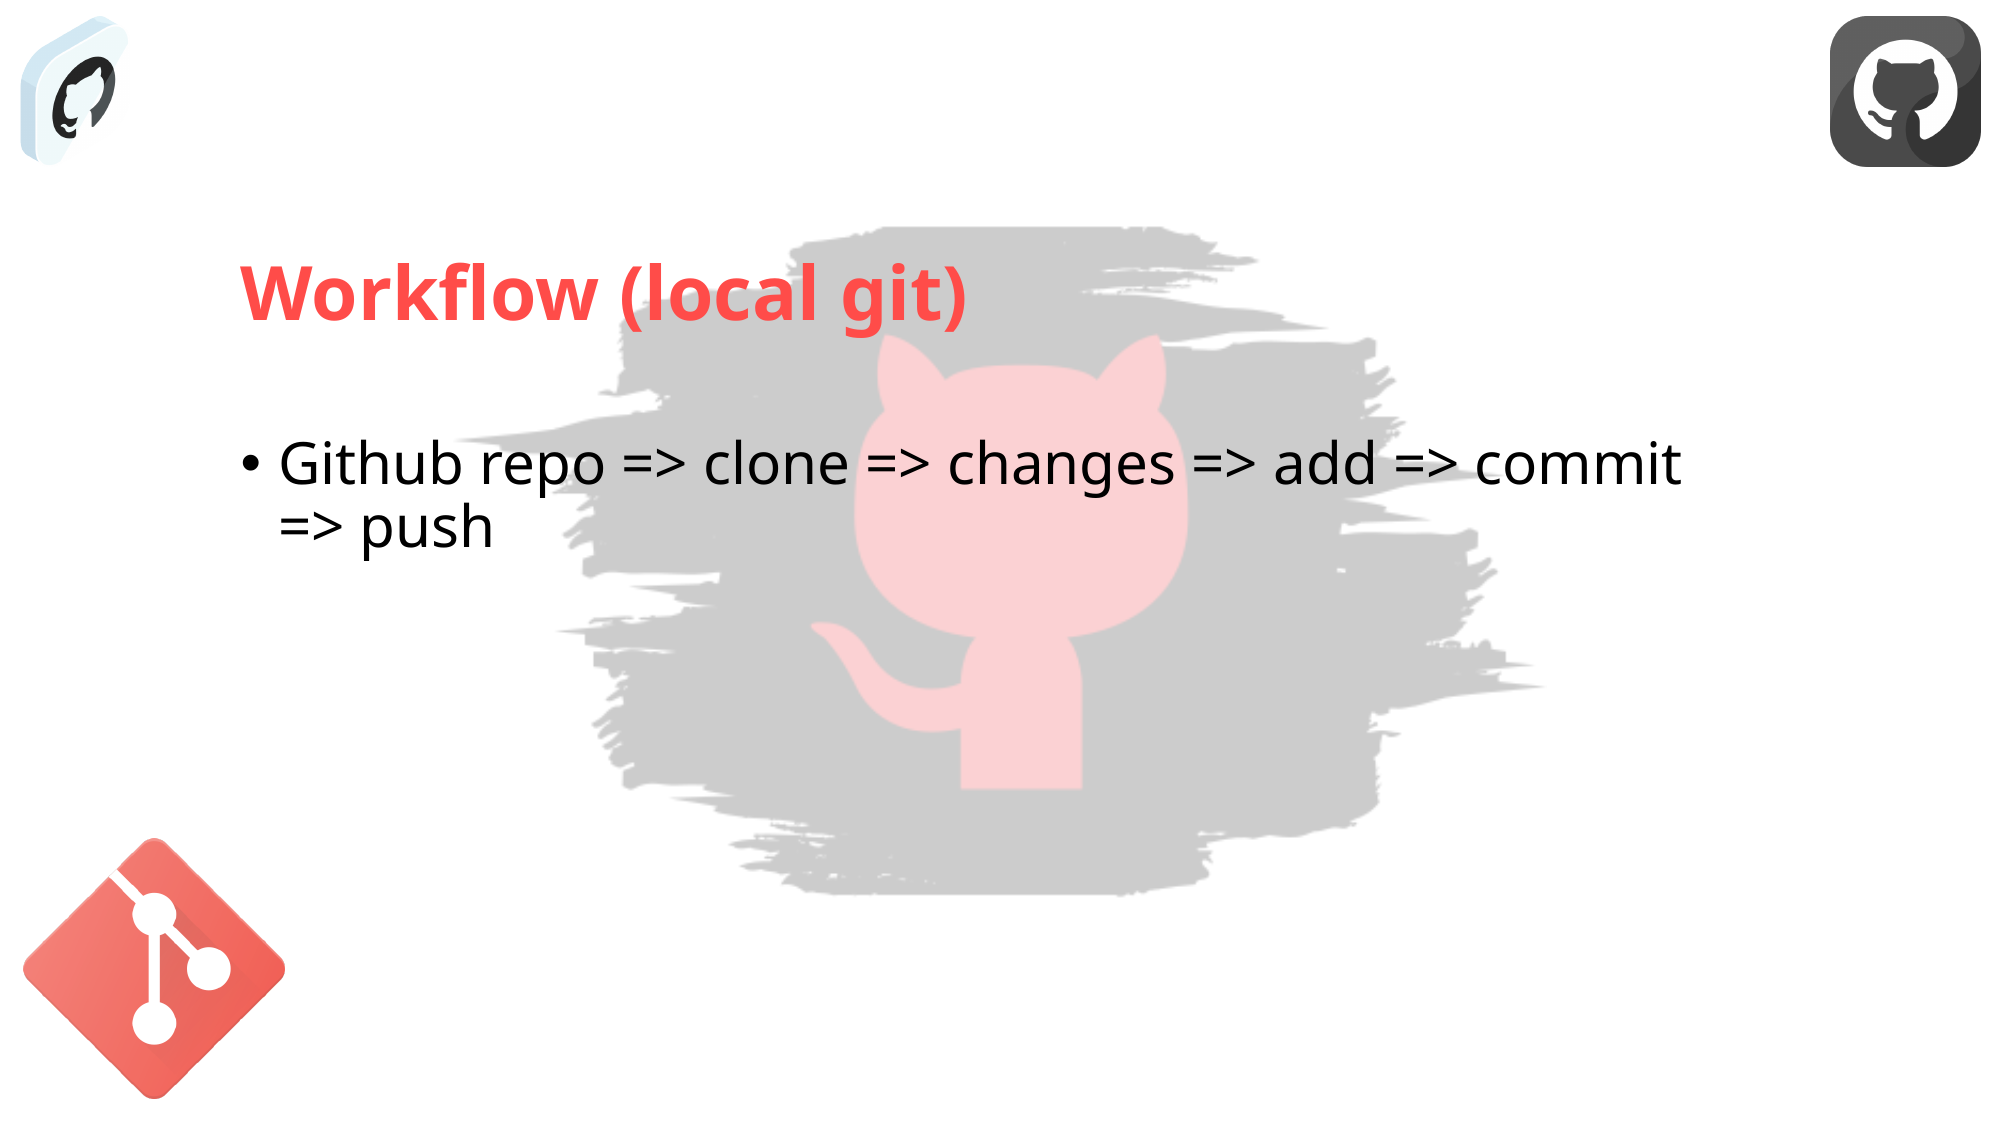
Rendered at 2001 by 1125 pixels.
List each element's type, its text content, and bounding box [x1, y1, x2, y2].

list Github repo => clone => changes => add => commit => push [225, 426, 1771, 532]
title Workflow (local git) [225, 248, 1771, 389]
